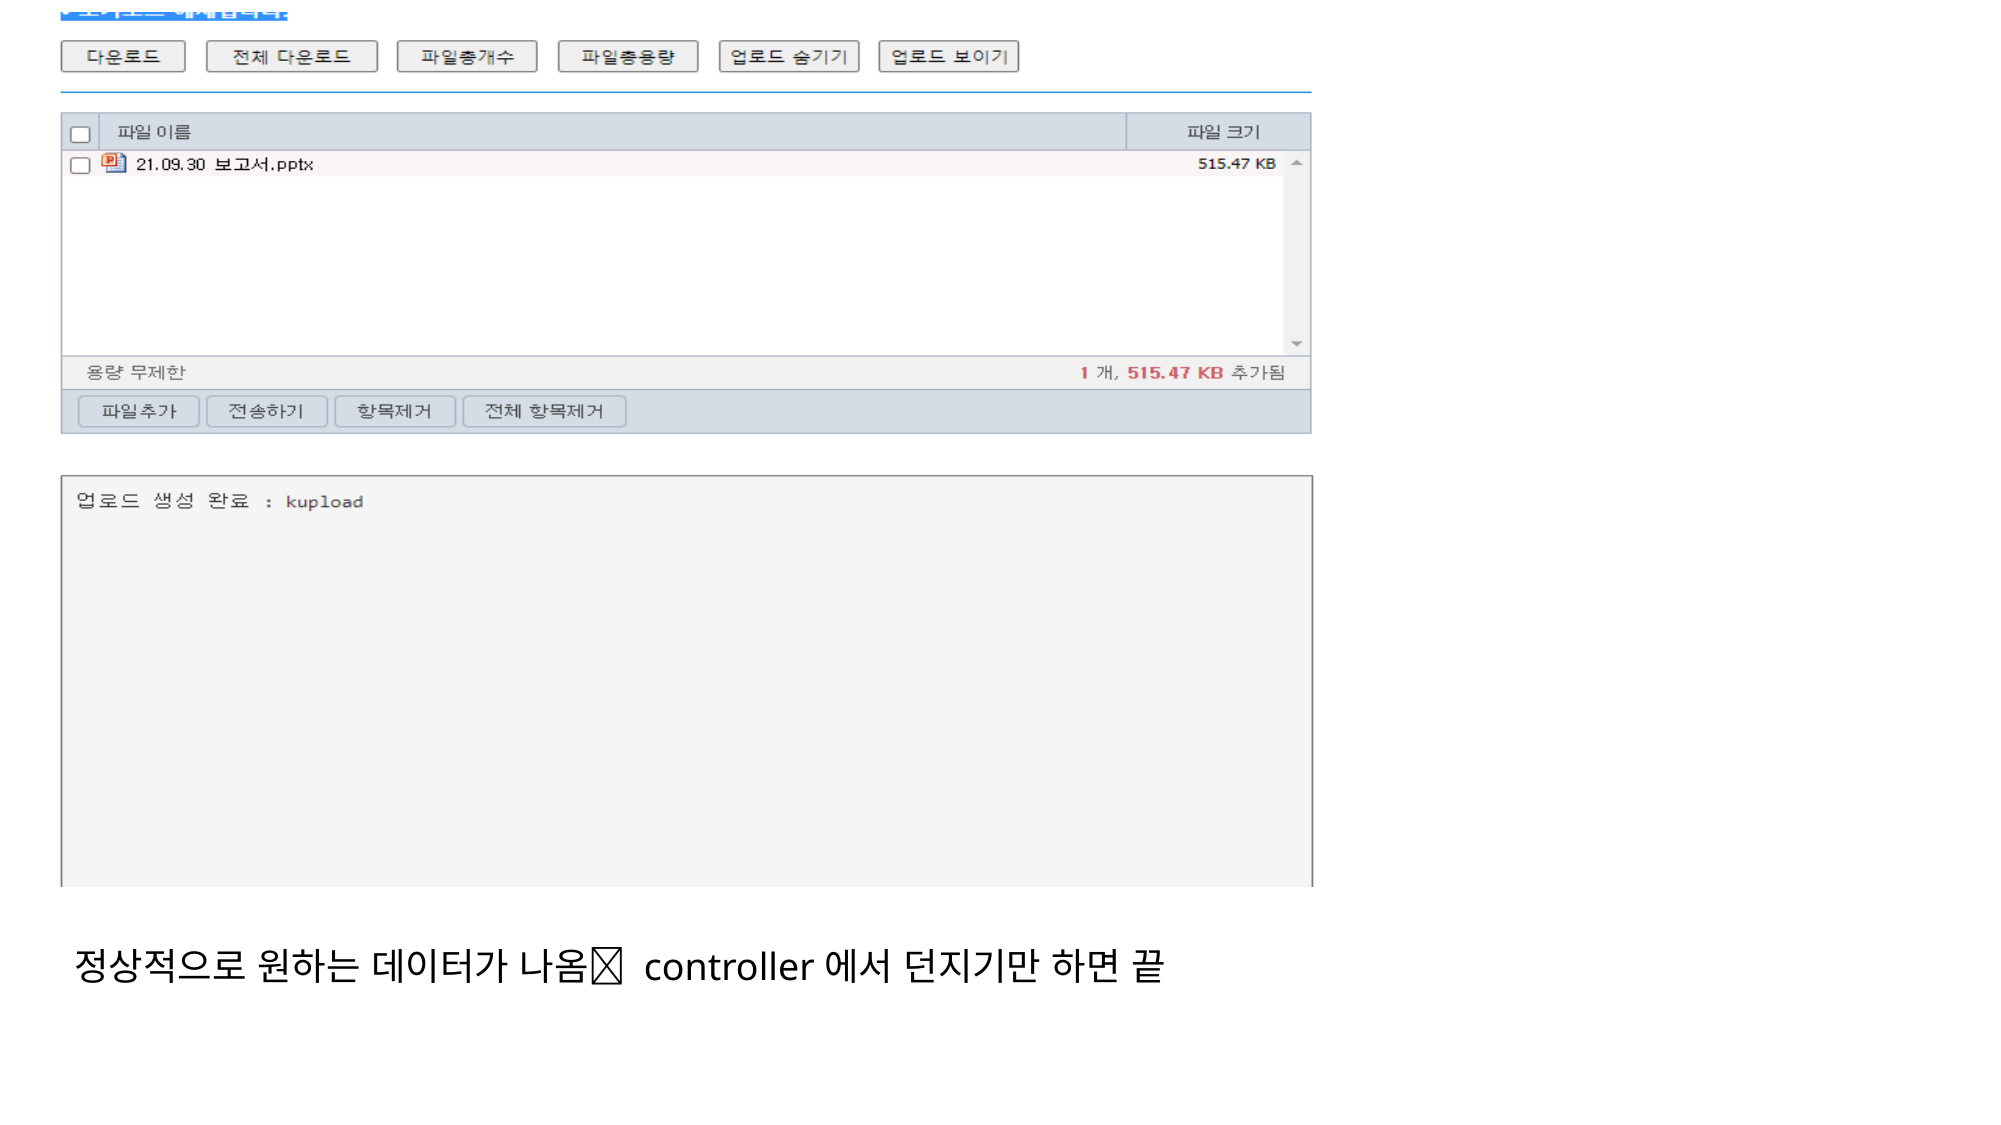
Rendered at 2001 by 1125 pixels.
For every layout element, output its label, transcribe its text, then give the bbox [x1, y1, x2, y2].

picture [0, 12, 1326, 887]
text_box 정상적으로 원하는 데이터가 나옴 controller에서 던지기만 하면 끝 [59, 935, 1199, 995]
